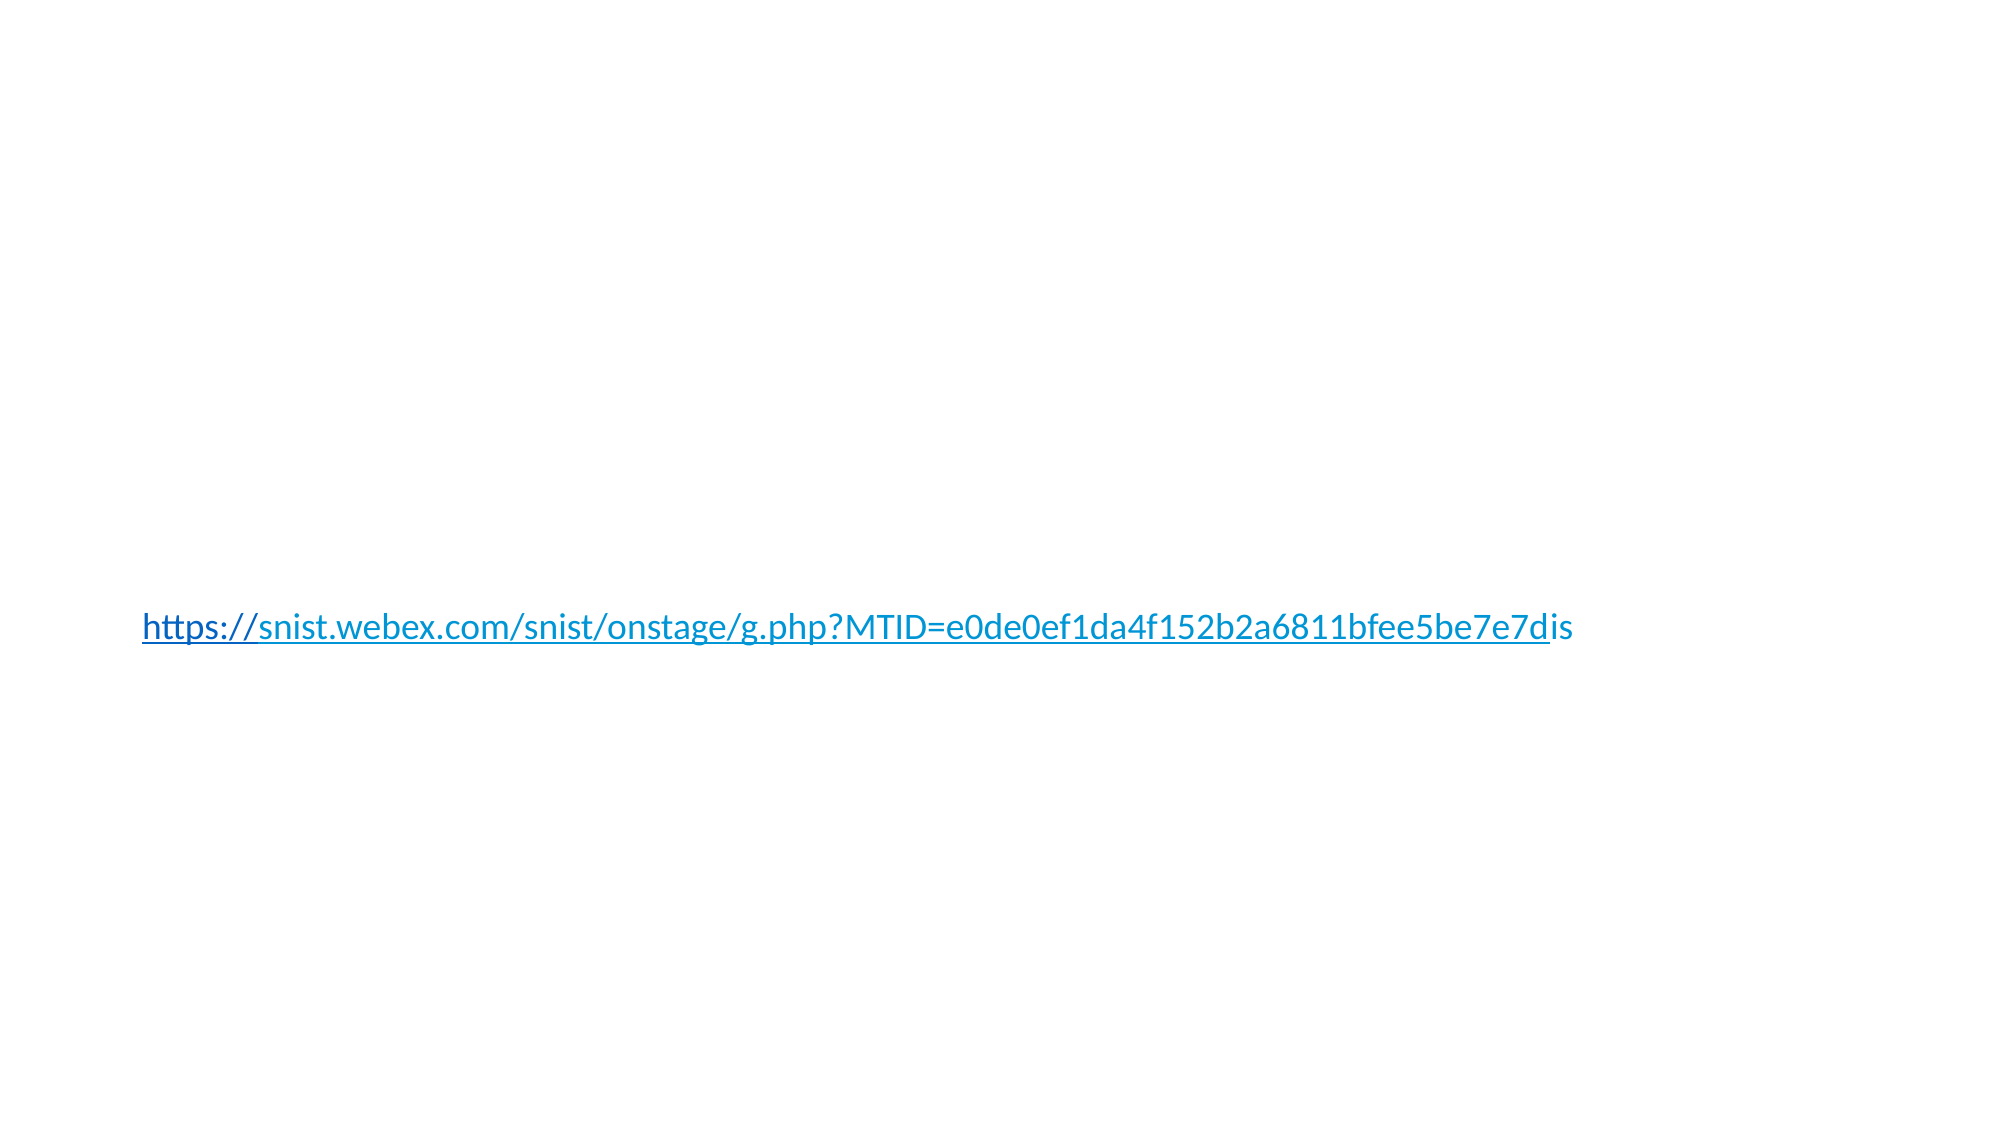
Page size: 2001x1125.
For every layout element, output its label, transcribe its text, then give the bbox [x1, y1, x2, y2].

table_header https://snist.webex.com/snist/onstage/g.php?MTID=e0de0ef1da4f152b2a6811bfee5be7e7dis [137, 607, 1862, 654]
